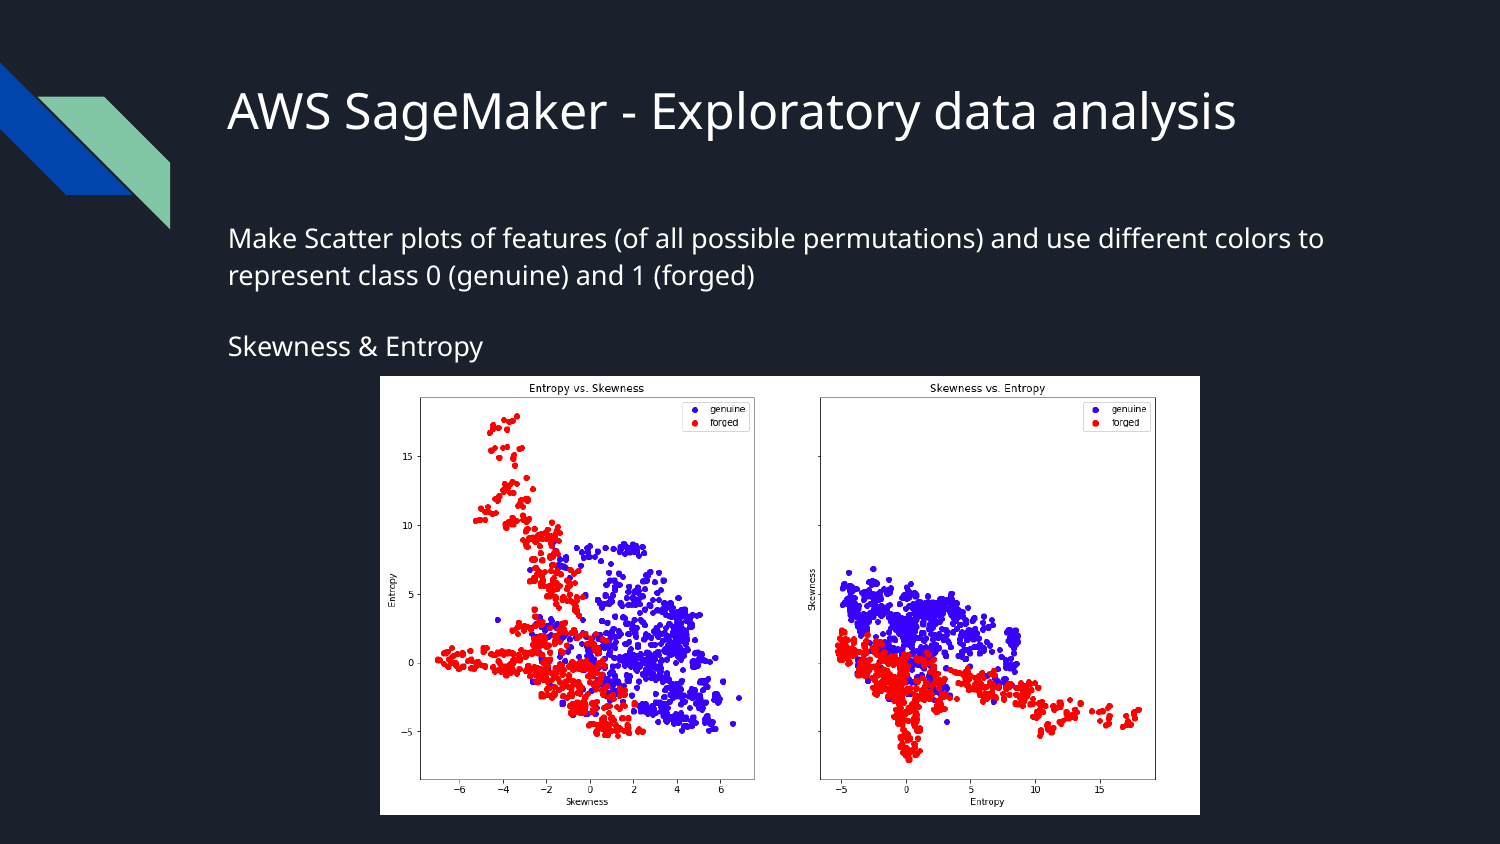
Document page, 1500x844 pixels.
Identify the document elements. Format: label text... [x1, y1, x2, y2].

list Make Scatter plots of features (of all possible permutations) and use different colors to represent class 0 (genuine) and 1 (forged) Skewness & Entropy [212, 201, 1368, 680]
picture [380, 375, 1201, 815]
title AWS SageMaker - Exploratory data analysis [212, 64, 1368, 201]
